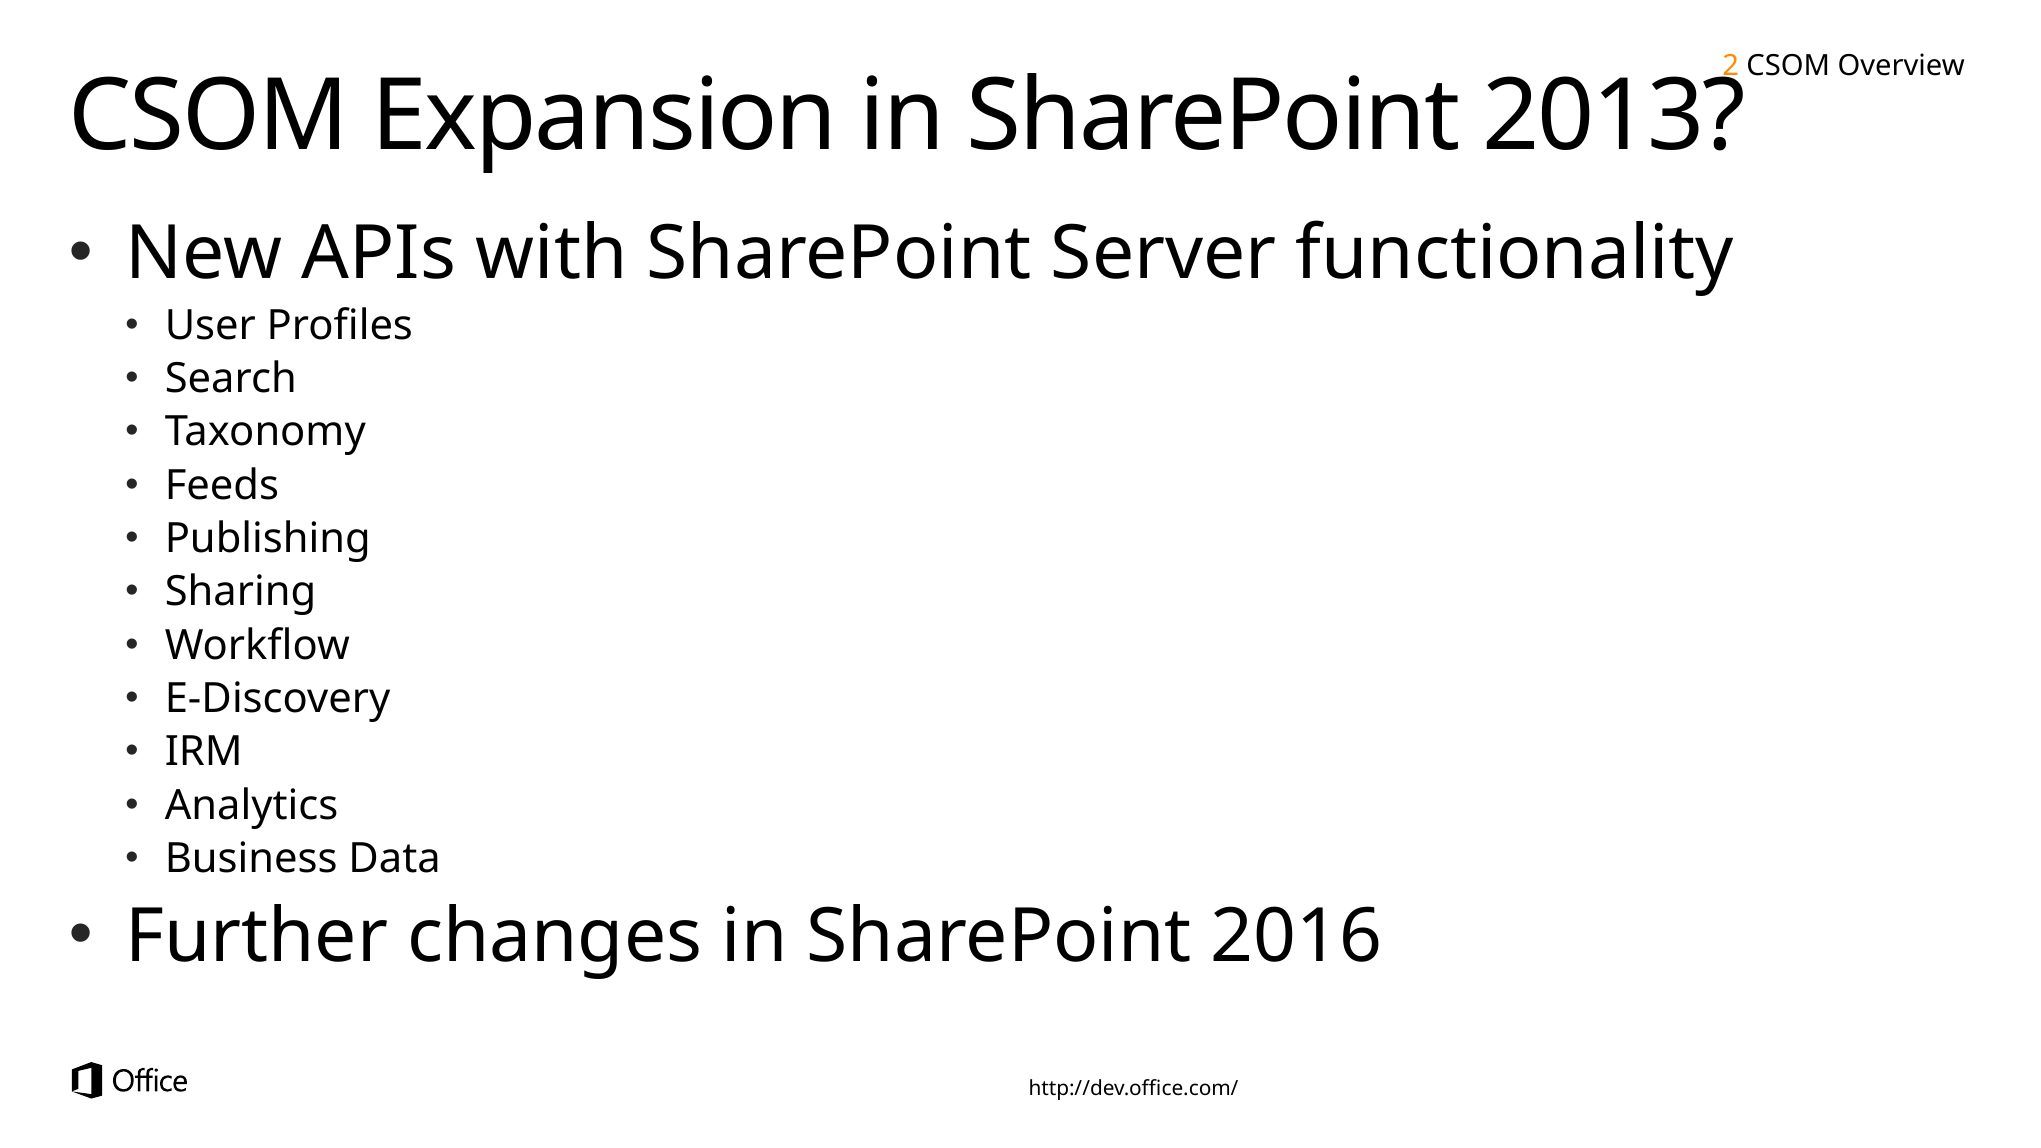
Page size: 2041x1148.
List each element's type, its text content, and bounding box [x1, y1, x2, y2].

list New APIs with SharePoint Server functionality User Profiles Search Taxonomy Feeds Publishing Sharing Workflow E-Discovery IRM Analytics Business Data Further changes in SharePoint 2016 [45, 199, 1996, 1022]
title CSOM Expansion in SharePoint 2013? [45, 48, 1996, 199]
footer 2 CSOM Overview [1306, 48, 1996, 110]
